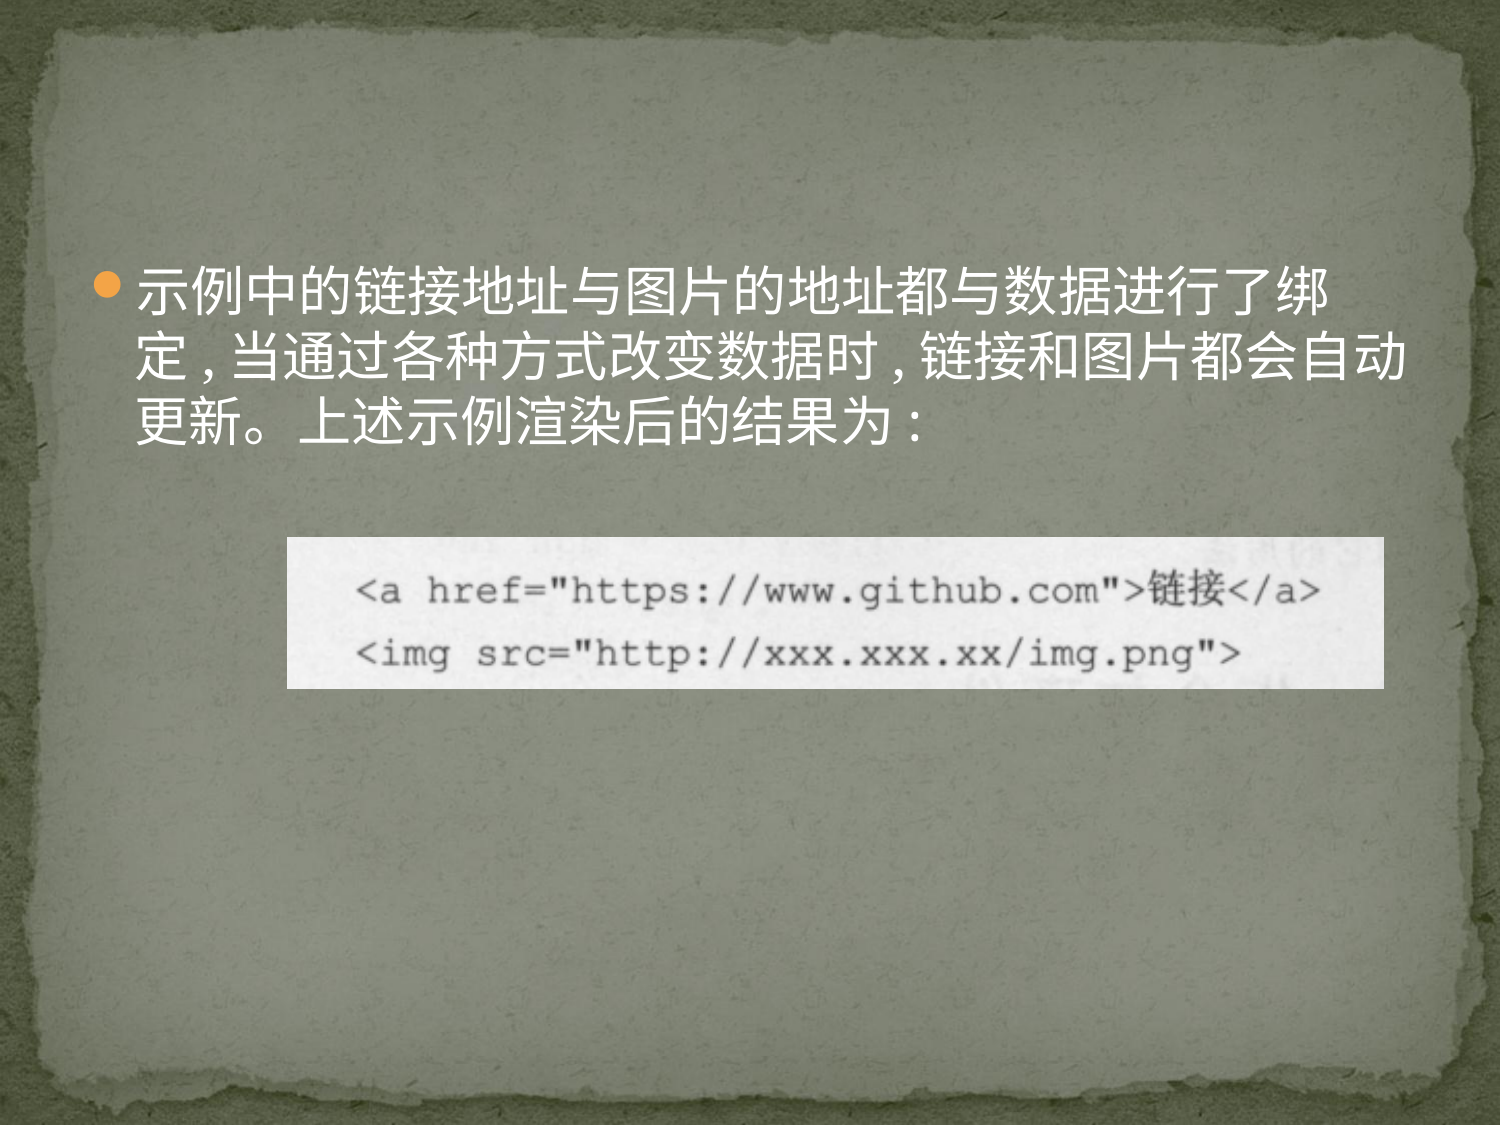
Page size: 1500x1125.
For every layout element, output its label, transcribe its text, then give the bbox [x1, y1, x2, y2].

list 示例中的链接地址与图片的地址都与数据进行了绑定,当通过各种方式改变数据时,链接和图片都会自动更新。上述示例渲染后的结果为: [75, 249, 1425, 1000]
picture [0, 0, 1500, 1125]
